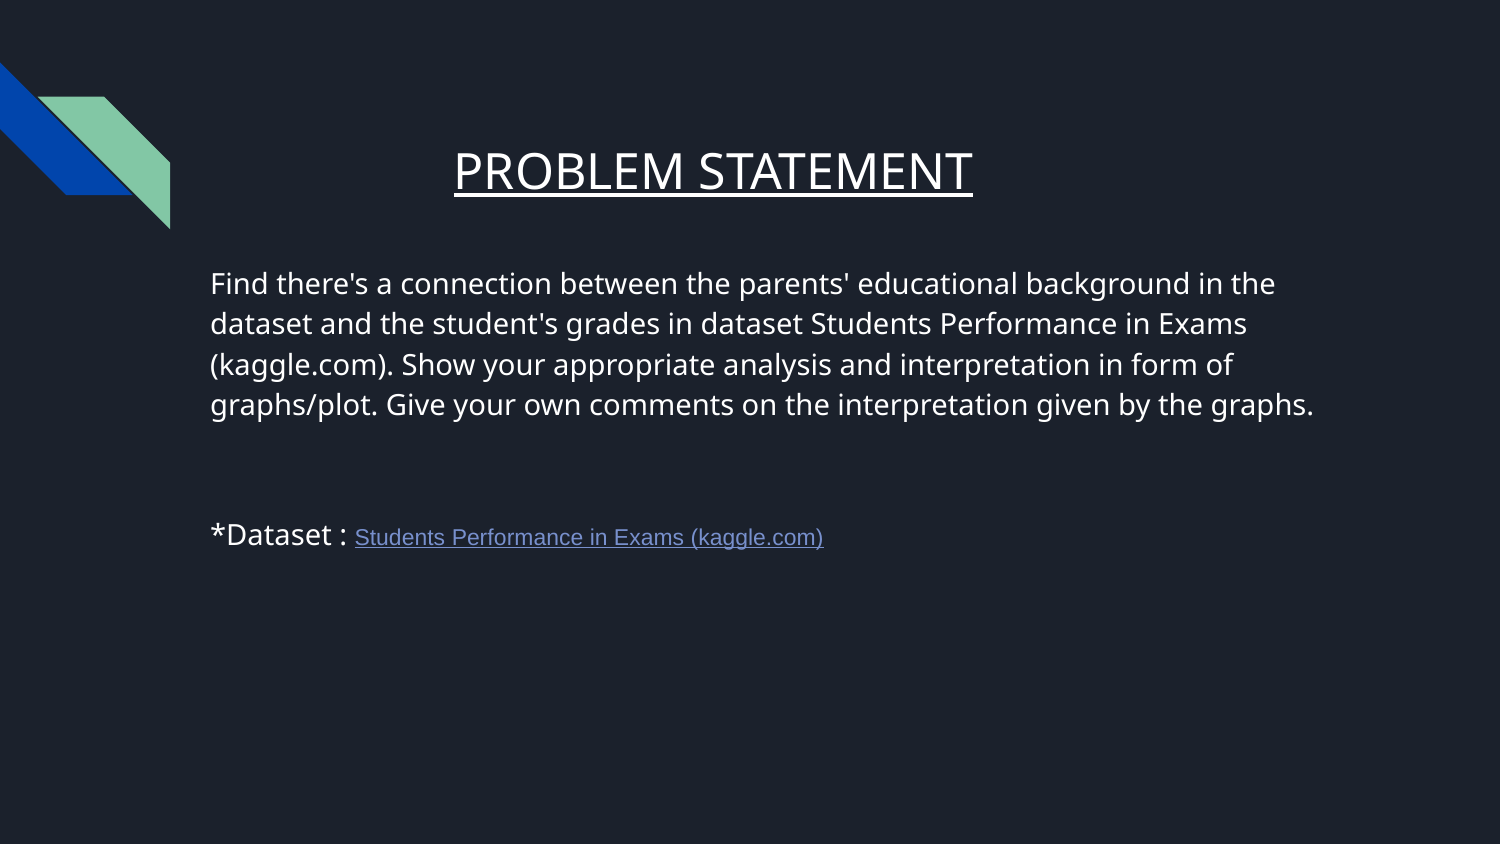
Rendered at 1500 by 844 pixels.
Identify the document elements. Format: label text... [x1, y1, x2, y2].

list Find there's a connection between the parents' educational background in the dataset and the student's grades in dataset Students Performance in Exams (kaggle.com). Show your appropriate analysis and interpretation in form of graphs/plot. Give your own comments on the interpretation given by the graphs. *Dataset : Students Performance in Exams (kaggle.com) [195, 244, 1350, 723]
title PROBLEM STATEMENT [438, 124, 1146, 244]
